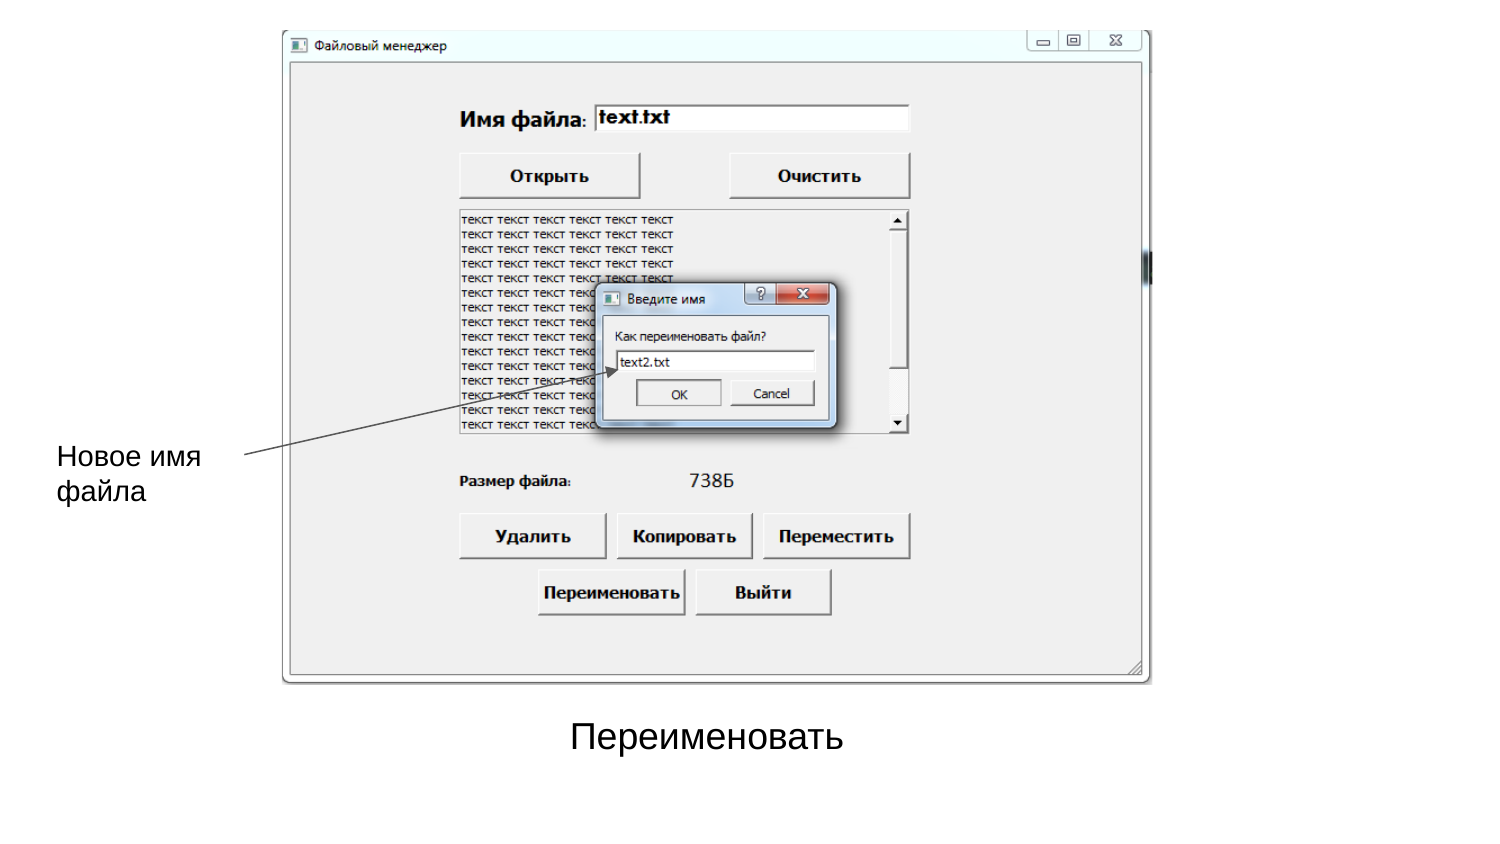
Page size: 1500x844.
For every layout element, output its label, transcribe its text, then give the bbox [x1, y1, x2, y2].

text_box Переименовать [554, 696, 1387, 809]
text_box Новое имя файла [41, 422, 237, 562]
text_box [244, 369, 619, 455]
picture [281, 30, 1153, 685]
